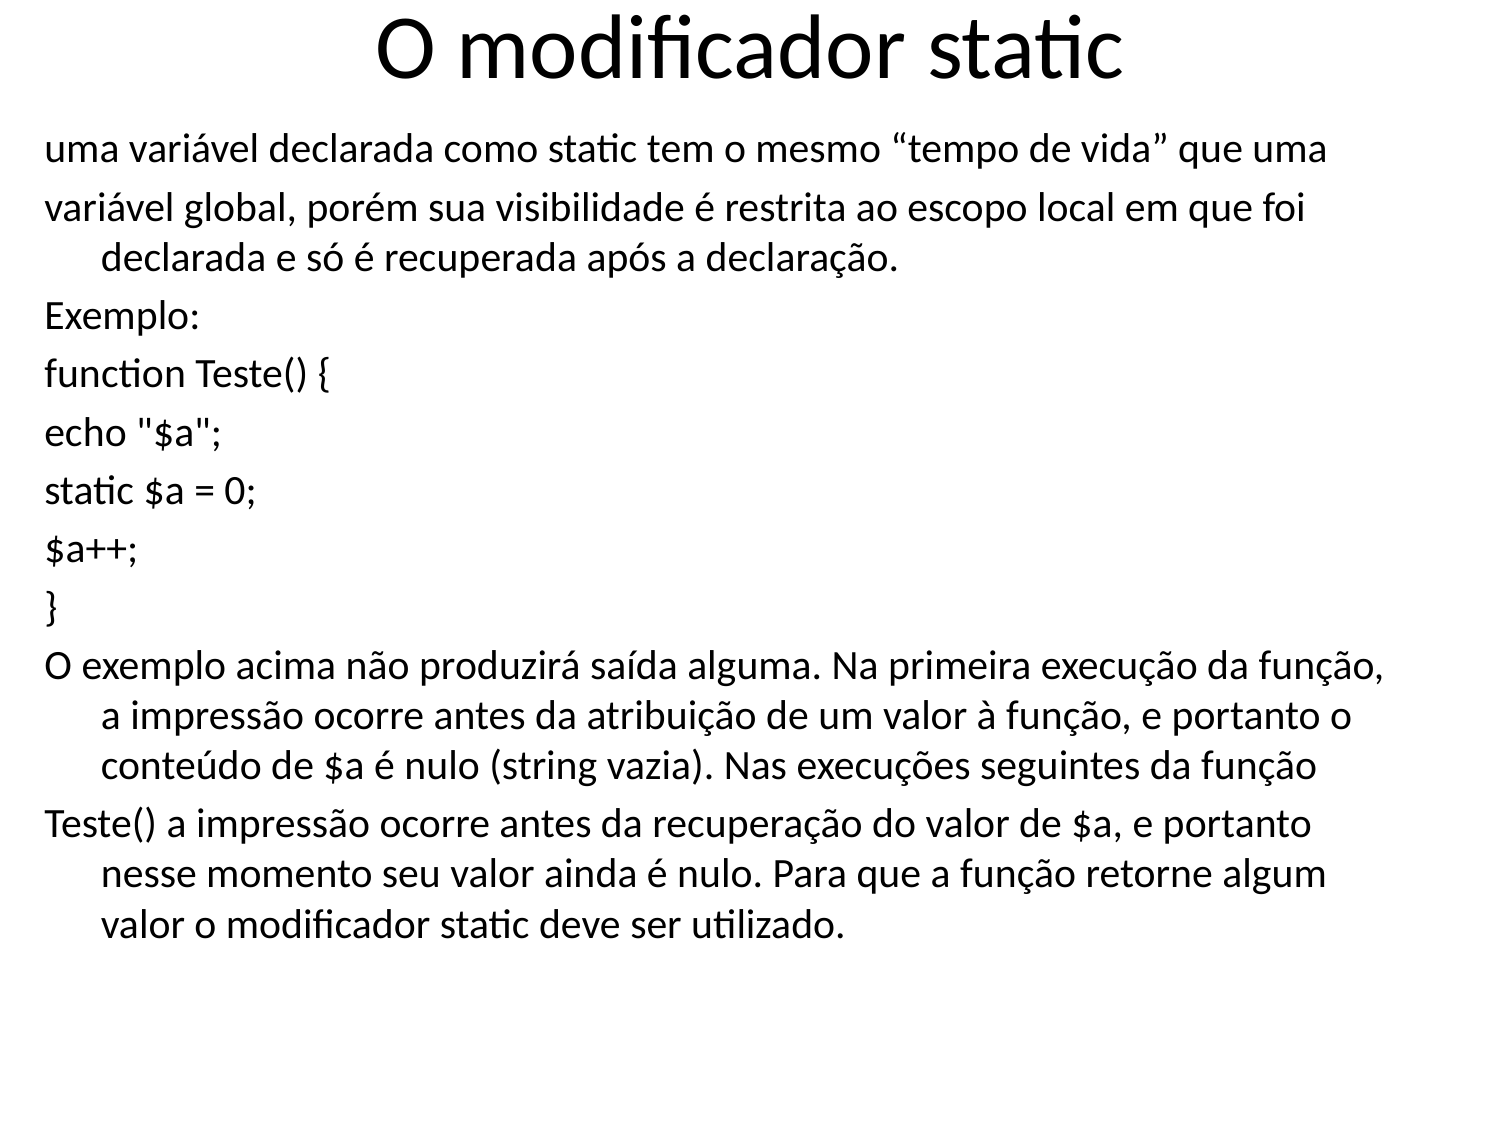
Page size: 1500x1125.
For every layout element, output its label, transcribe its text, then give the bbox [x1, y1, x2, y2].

title O modificador static [75, 0, 1425, 113]
list uma variável declarada como static tem o mesmo “tempo de vida” que uma variável global, porém sua visibilidade é restrita ao escopo local em que foi declarada e só é recuperada após a declaração. Exemplo: function Teste() { echo "$a"; static $a = 0; $a++; } O exemplo acima não produzirá saída alguma. Na primeira execução da função, a impressão ocorre antes da atribuição de um valor à função, e portanto o conteúdo de $a é nulo (string vazia). Nas execuções seguintes da função Teste() a impressão ocorre antes da recuperação do valor de $a, e portanto nesse momento seu valor ainda é nulo. Para que a função retorne algum valor o modificador static deve ser utilizado. [29, 113, 1425, 857]
